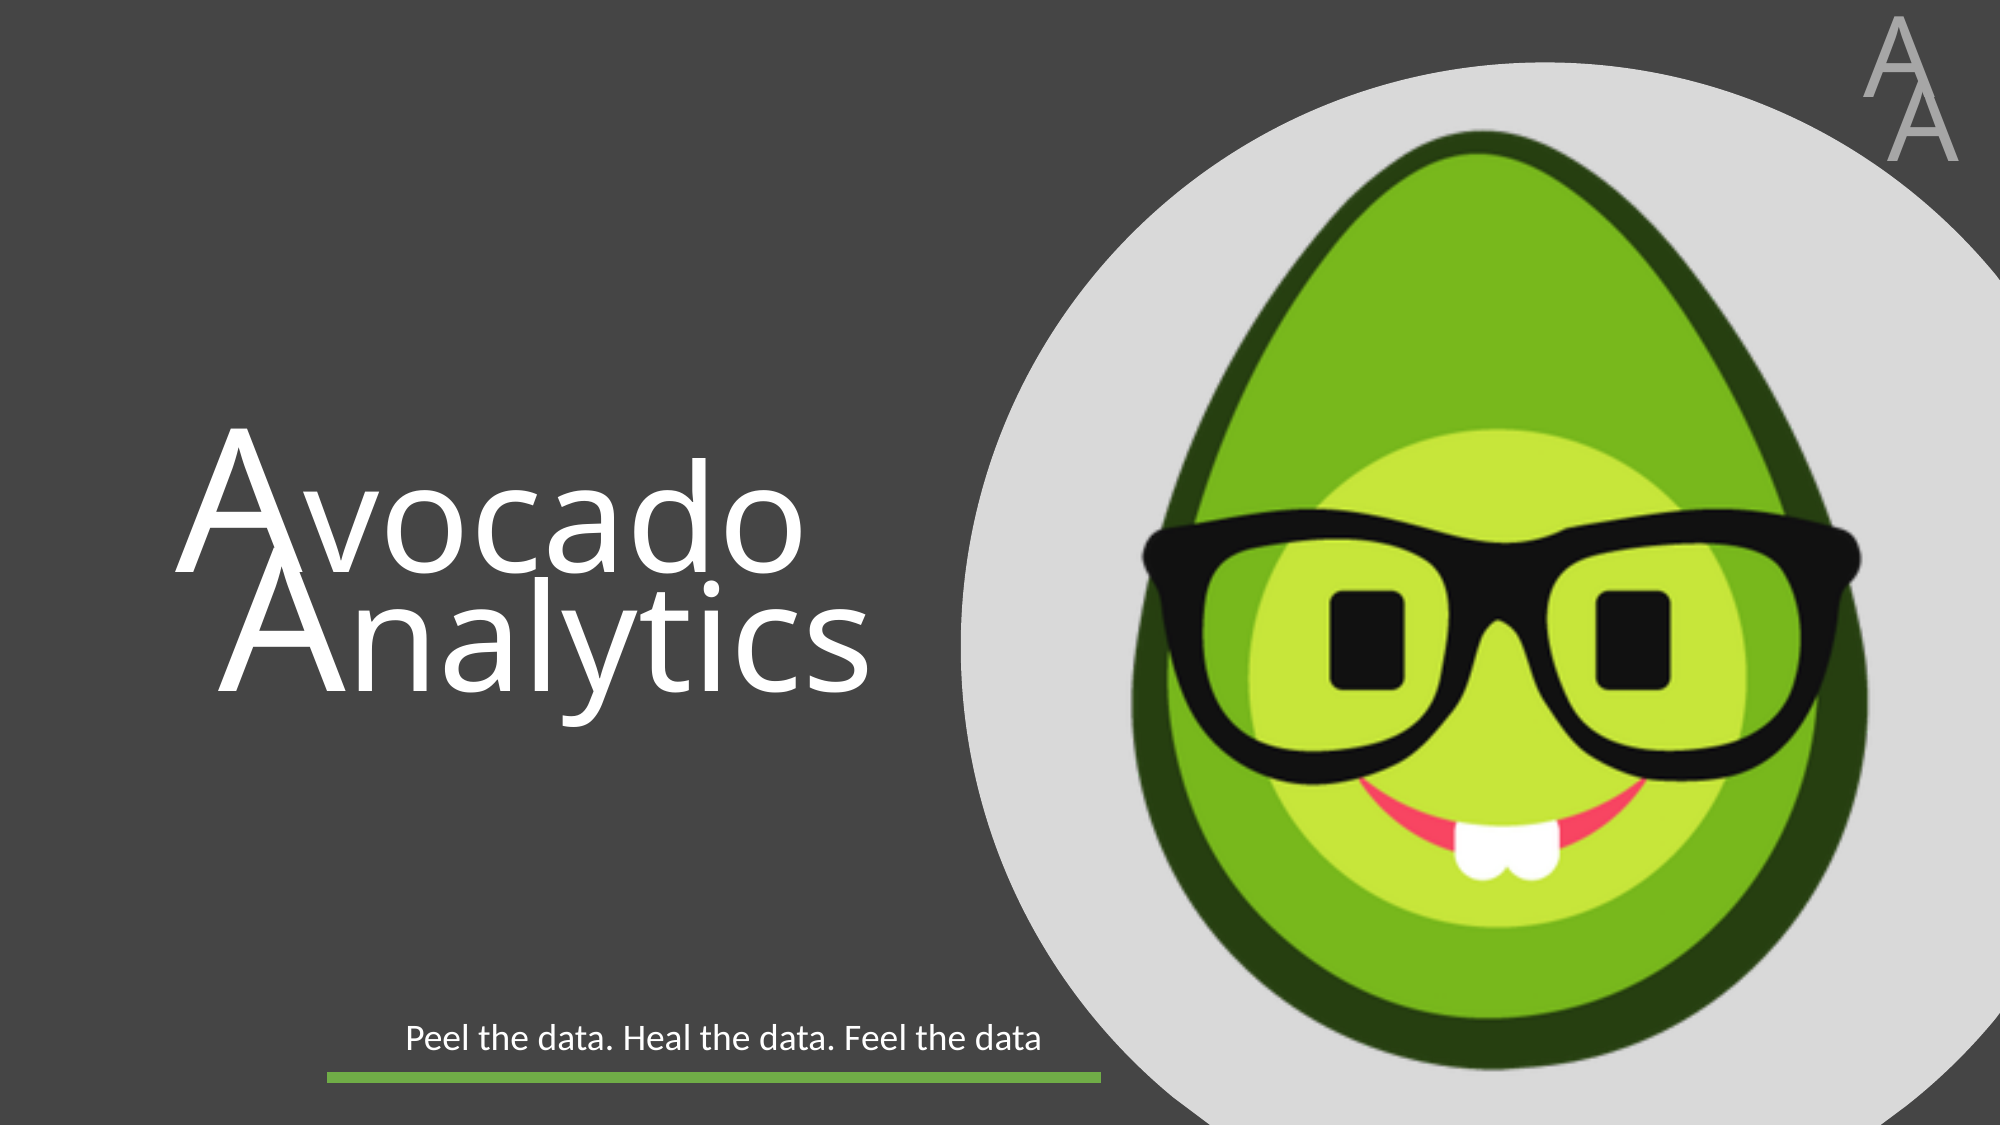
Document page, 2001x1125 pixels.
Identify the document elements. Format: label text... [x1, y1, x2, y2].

text_box Analytics [175, 510, 918, 852]
picture [987, 89, 2000, 1125]
text_box Avocado [121, 392, 864, 733]
text_box [327, 1072, 987, 1083]
text_box Peel the data. Heal the data. Feel the data [390, 1005, 987, 1066]
text_box [1366, 61, 1724, 89]
text_box [959, 469, 987, 824]
